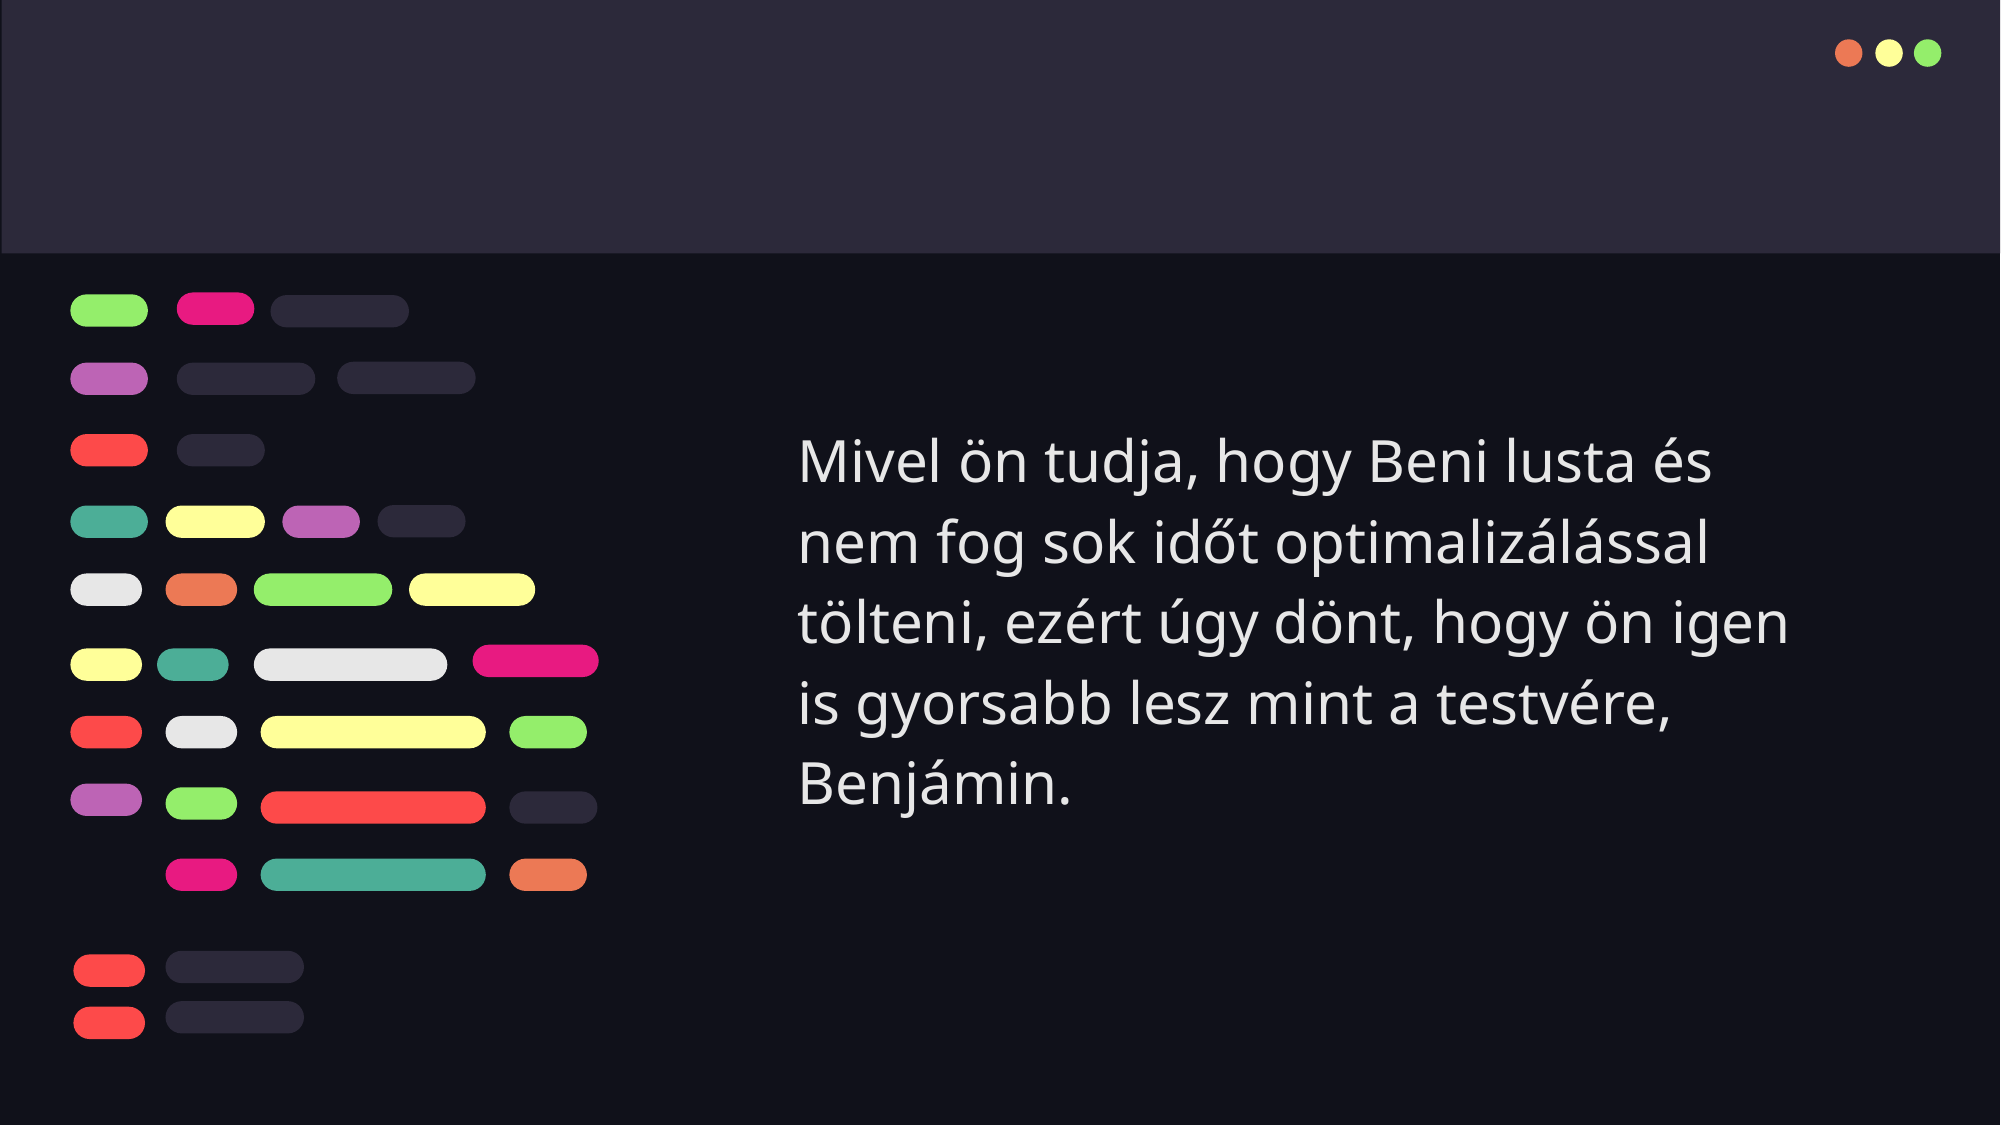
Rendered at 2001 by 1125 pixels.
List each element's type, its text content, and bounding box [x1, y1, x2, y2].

subtitle Mivel ön tudja, hogy Beni lusta és nem fog sok időt optimalizálással tölteni, ezért úgy dönt, hogy ön igen is gyorsabb lesz mint a testvére, Benjámin. [777, 394, 1864, 1067]
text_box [70, 292, 599, 1040]
